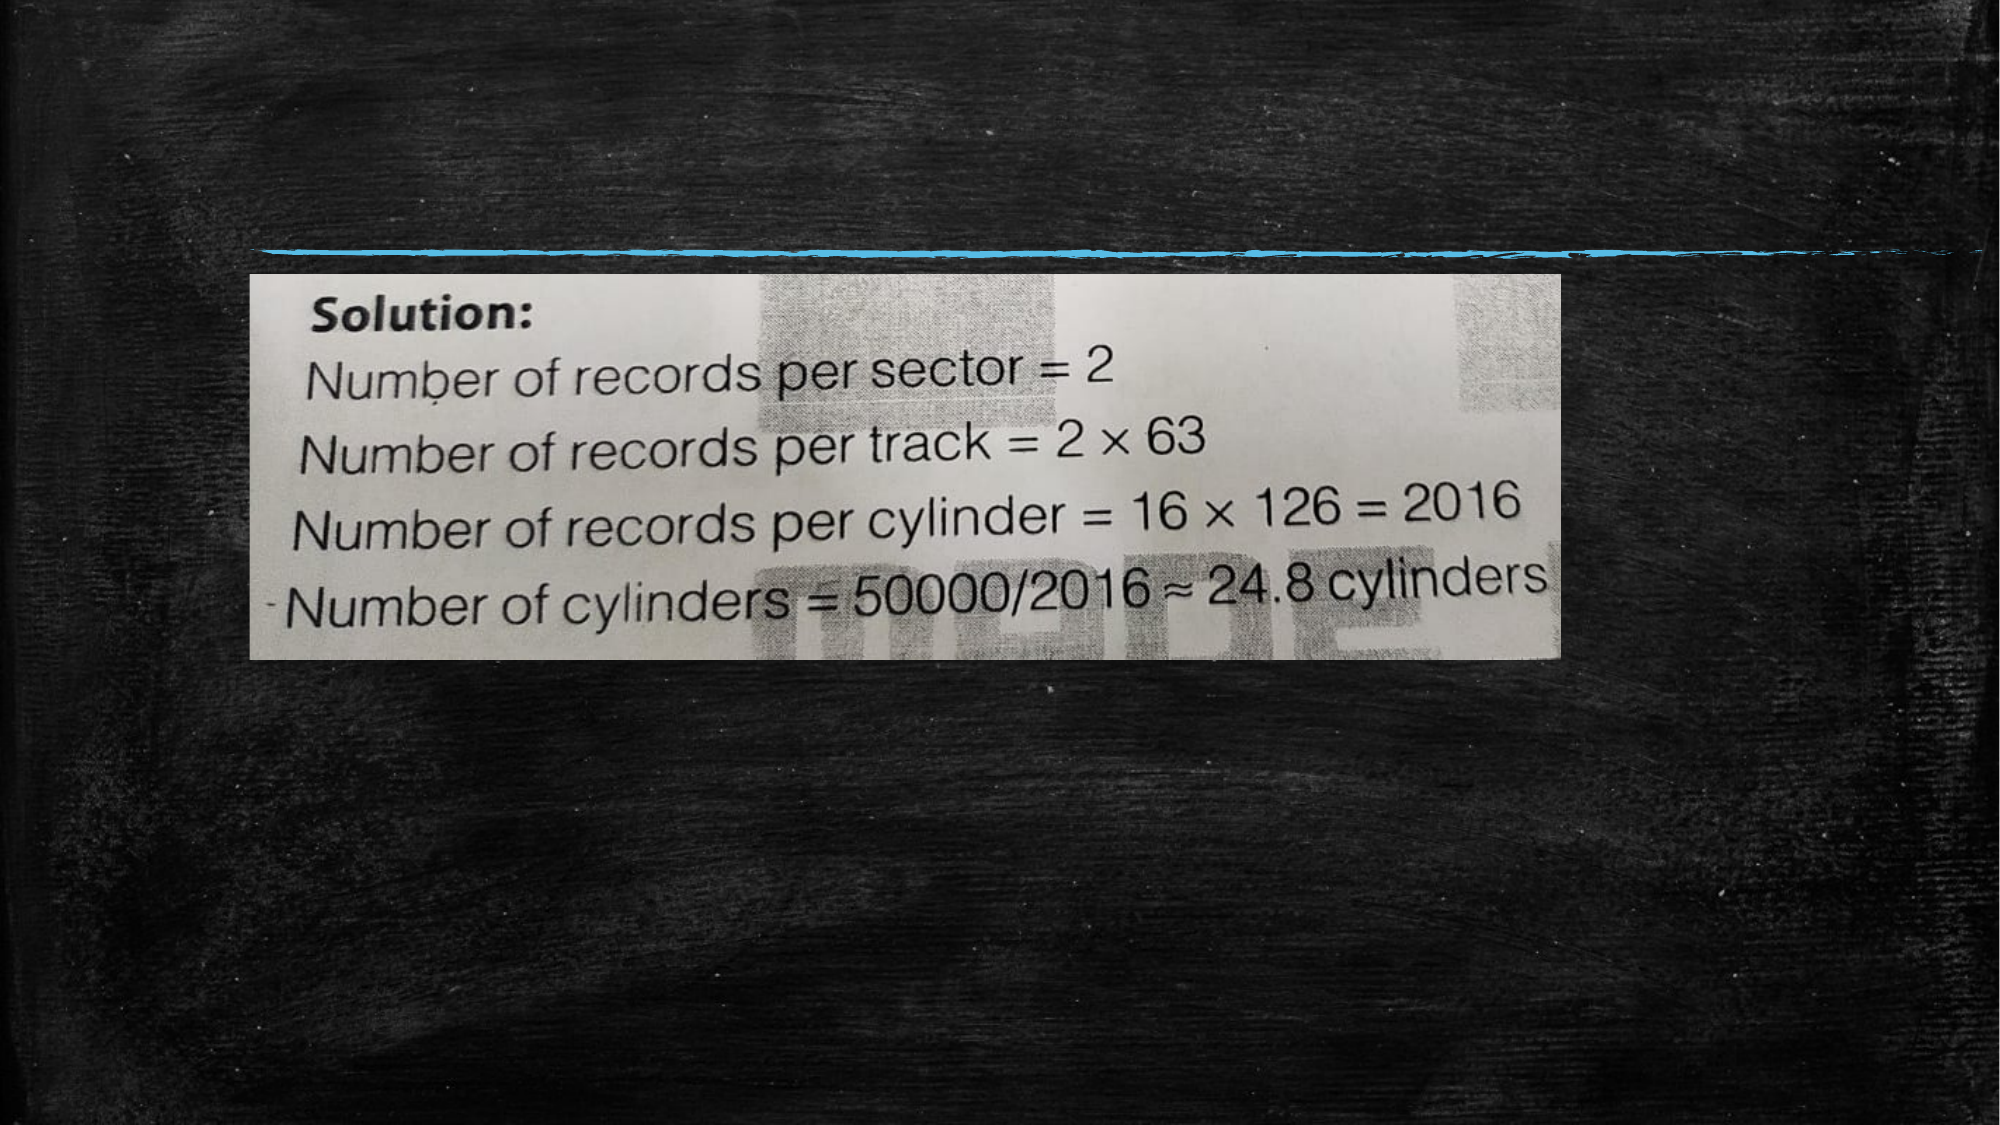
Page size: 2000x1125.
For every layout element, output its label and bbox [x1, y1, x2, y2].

picture [249, 274, 1561, 660]
